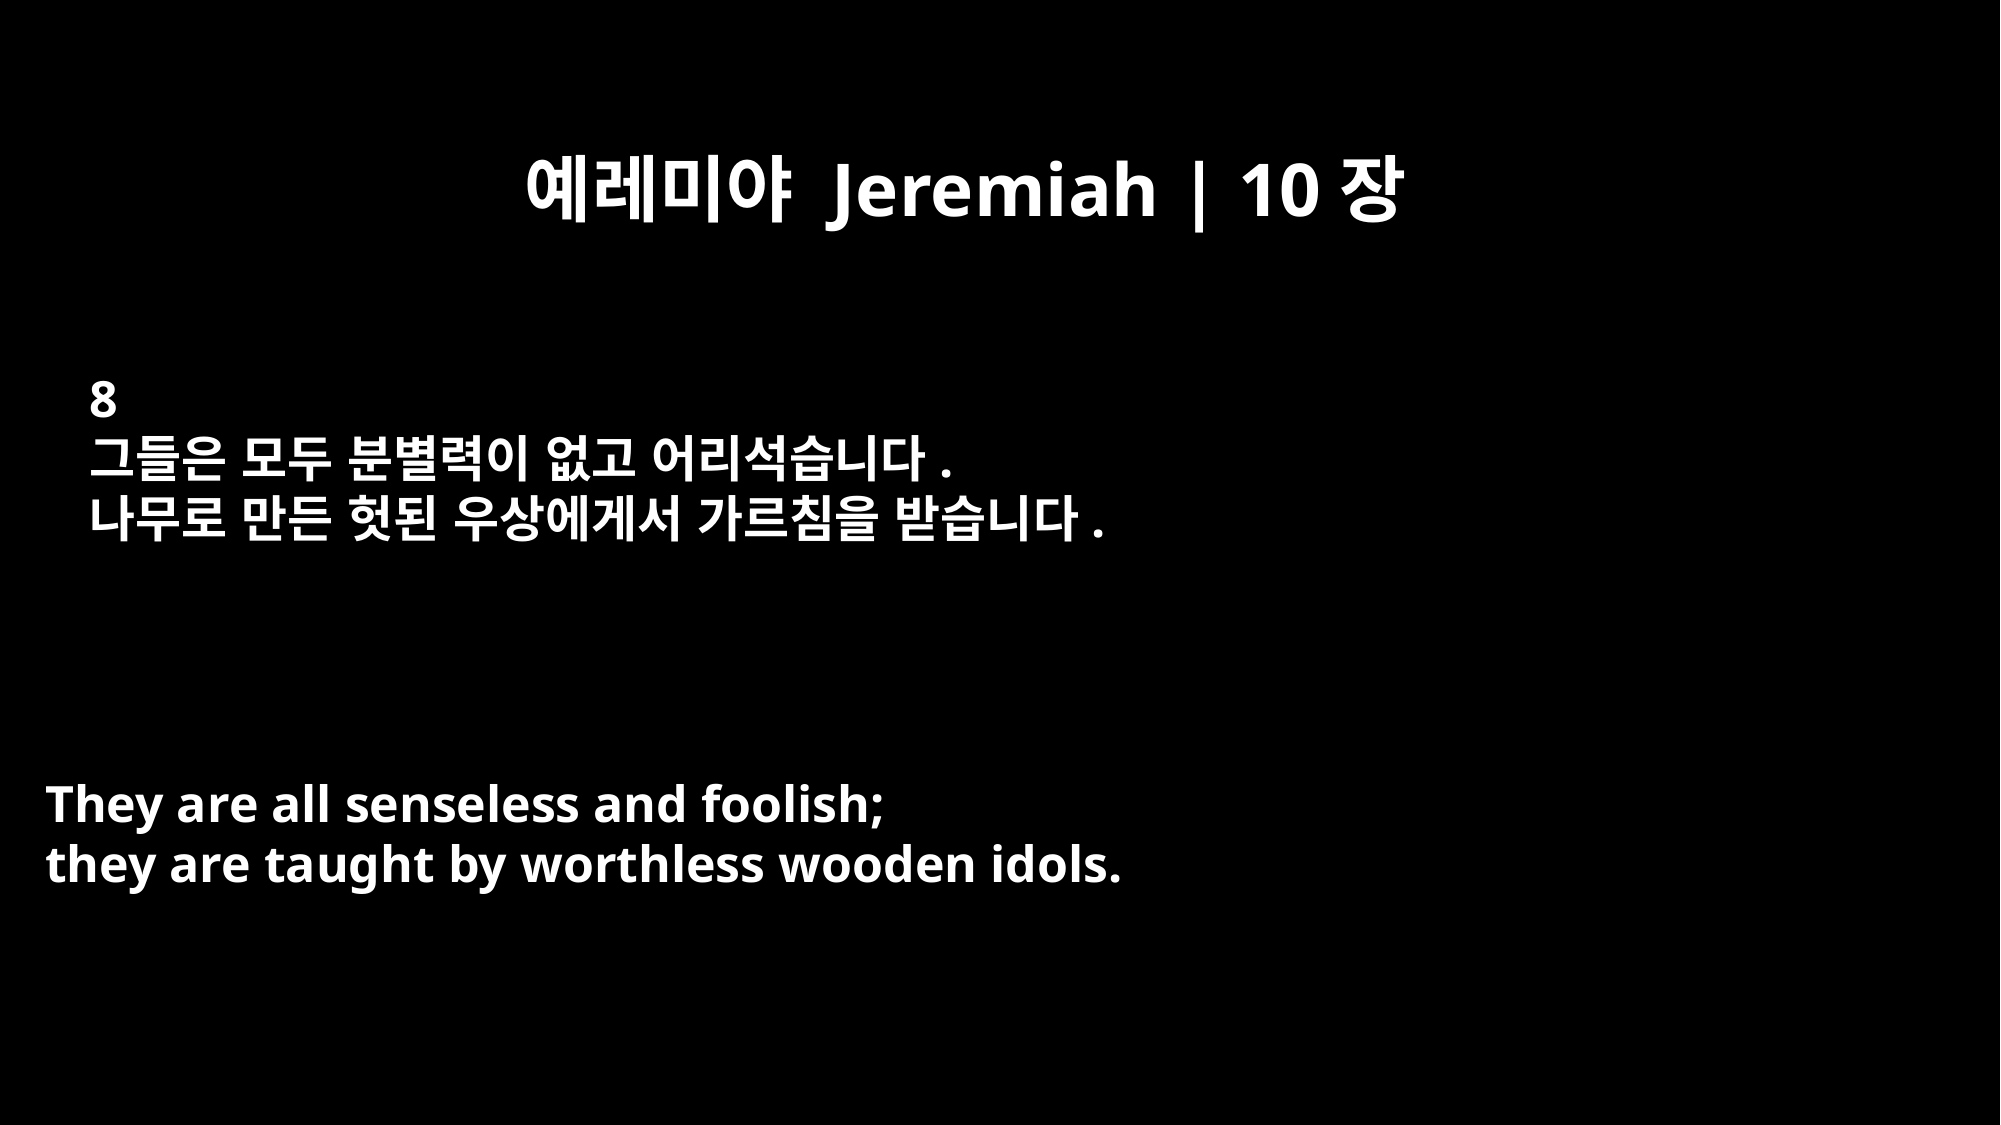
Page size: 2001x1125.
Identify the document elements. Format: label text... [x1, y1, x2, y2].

text_box 8 그들은 모두 분별력이 없고 어리석습니다. 나무로 만든 헛된 우상에게서 가르침을 받습니다. [74, 359, 1121, 555]
text_box 예레미야 Jeremiah | 10장 [510, 136, 1422, 239]
text_box They are all senseless and foolish; they are taught by worthless wooden idols. [30, 764, 1138, 900]
